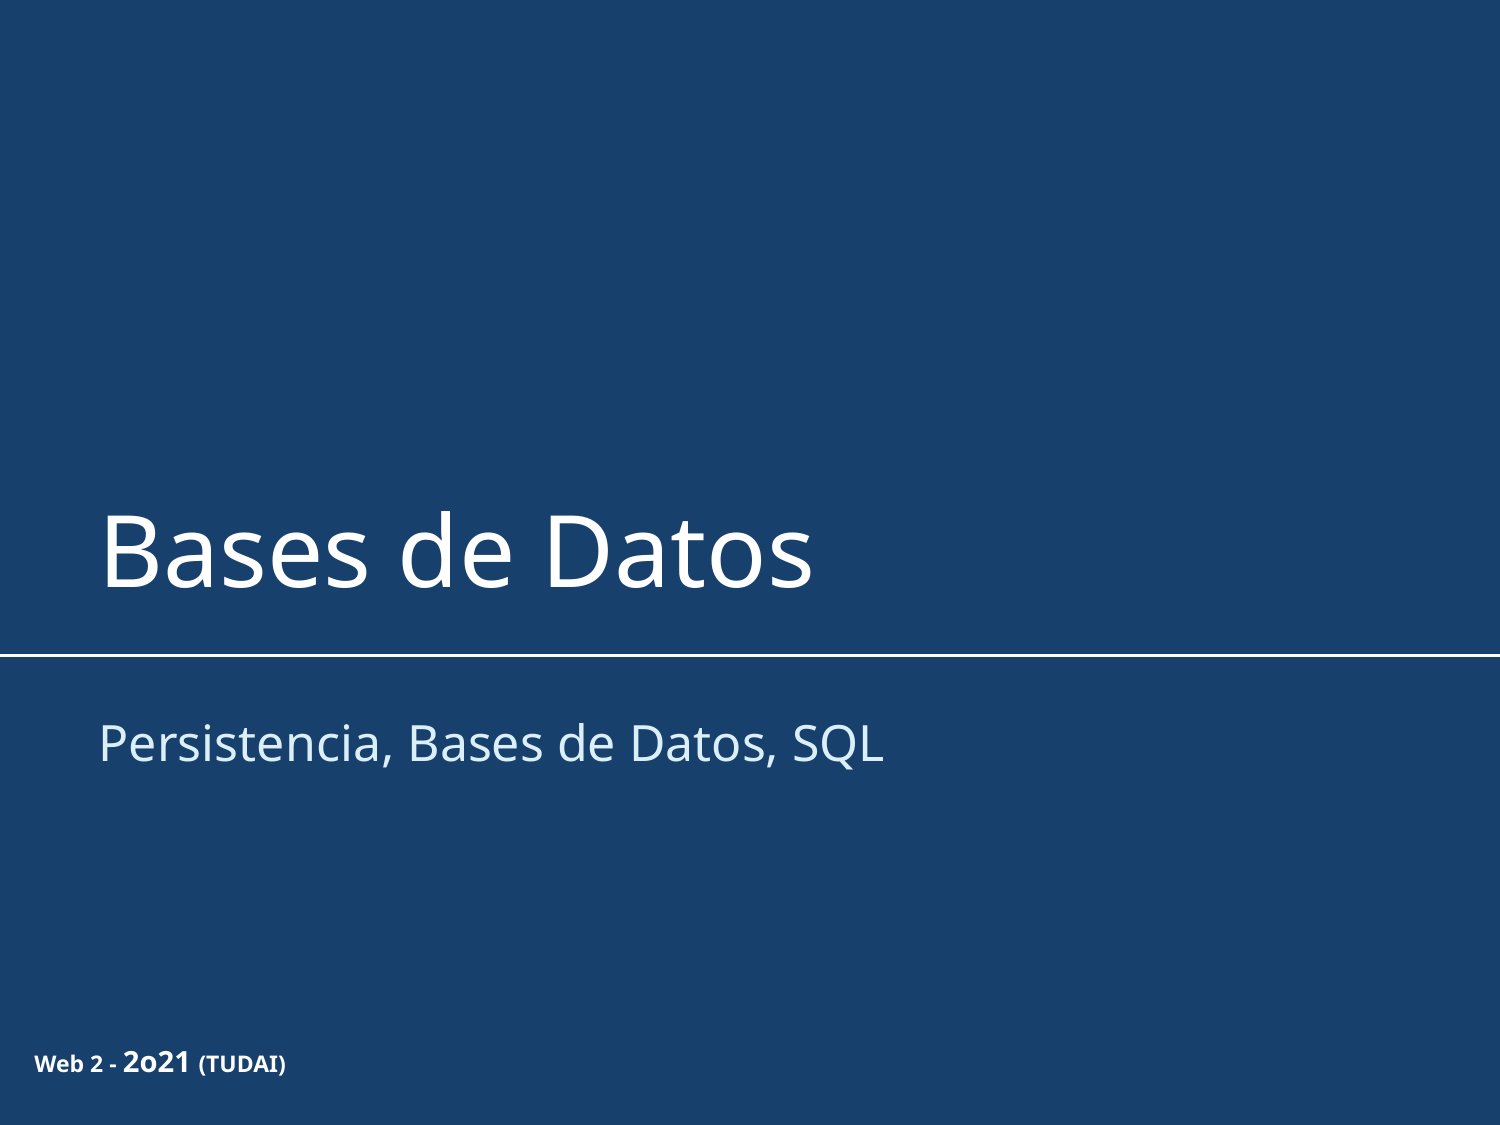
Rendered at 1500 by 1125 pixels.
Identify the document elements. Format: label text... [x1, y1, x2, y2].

title Bases de Datos [83, 275, 1417, 623]
subtitle Persistencia, Bases de Datos, SQL [83, 696, 1417, 834]
